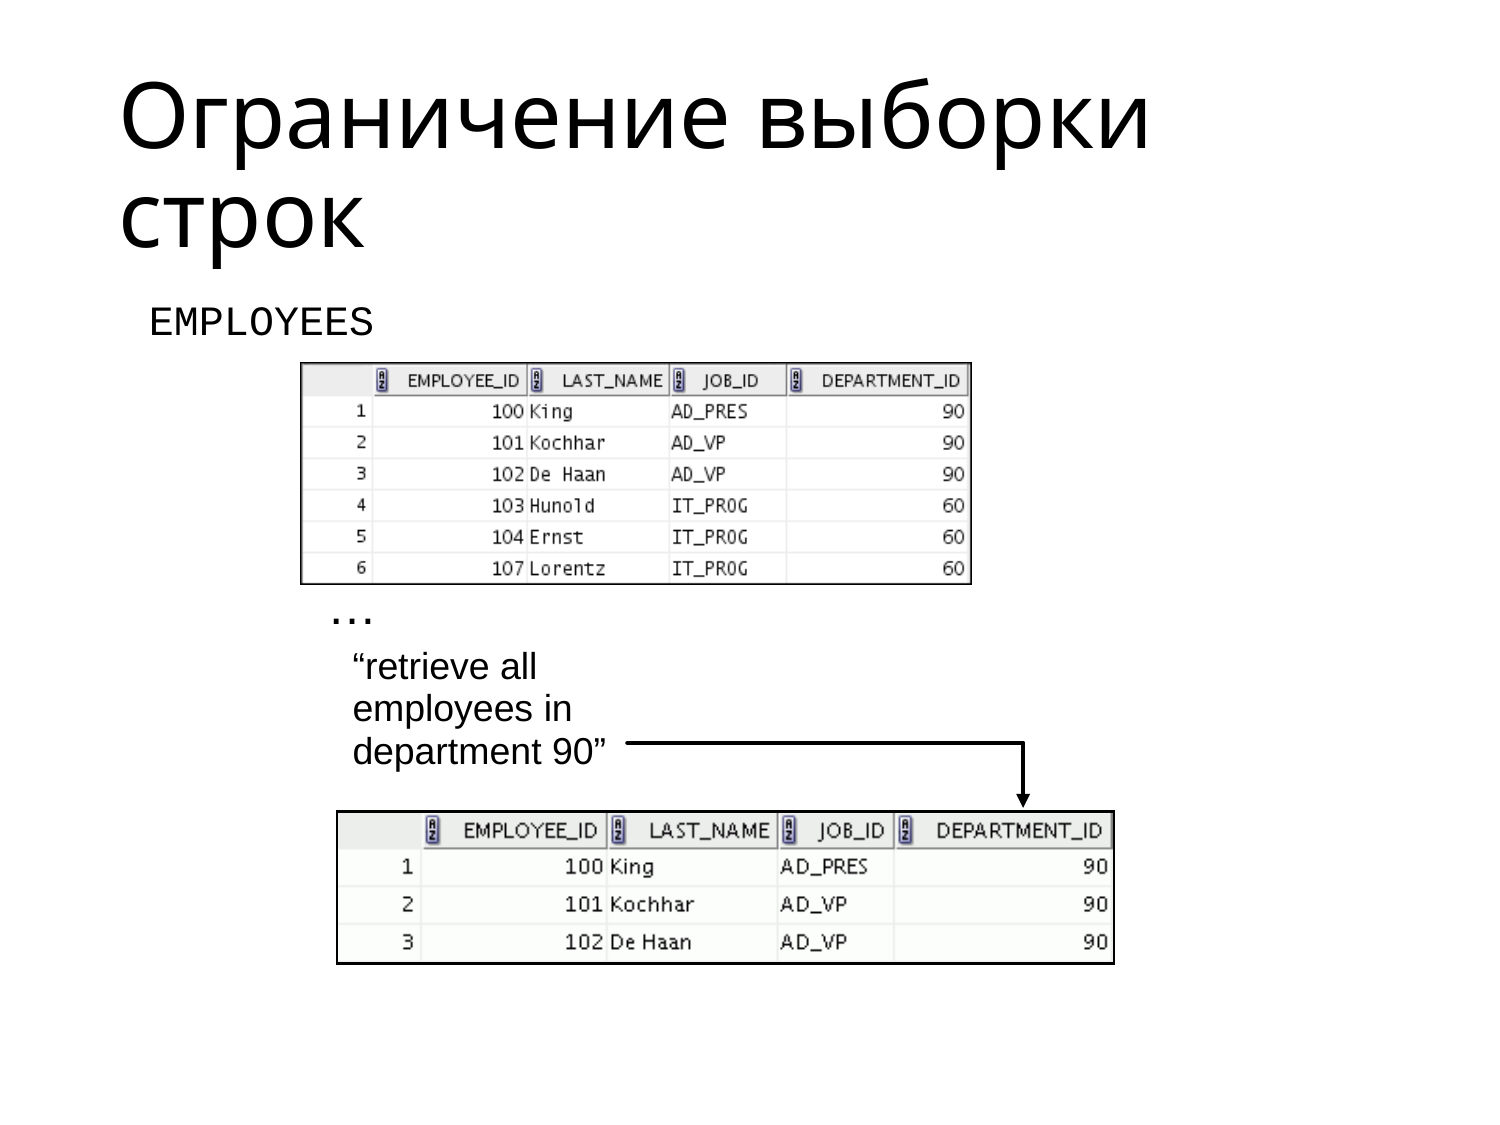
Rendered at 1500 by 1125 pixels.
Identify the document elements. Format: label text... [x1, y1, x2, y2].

text_box [627, 742, 1030, 808]
picture [299, 362, 972, 585]
text_box “retrieve all employees in department 90” [337, 637, 763, 781]
text_box … [324, 585, 386, 637]
title Ограничение выборки строк [103, 59, 1397, 278]
picture [337, 812, 1113, 963]
text_box EMPLOYEES [133, 285, 389, 351]
